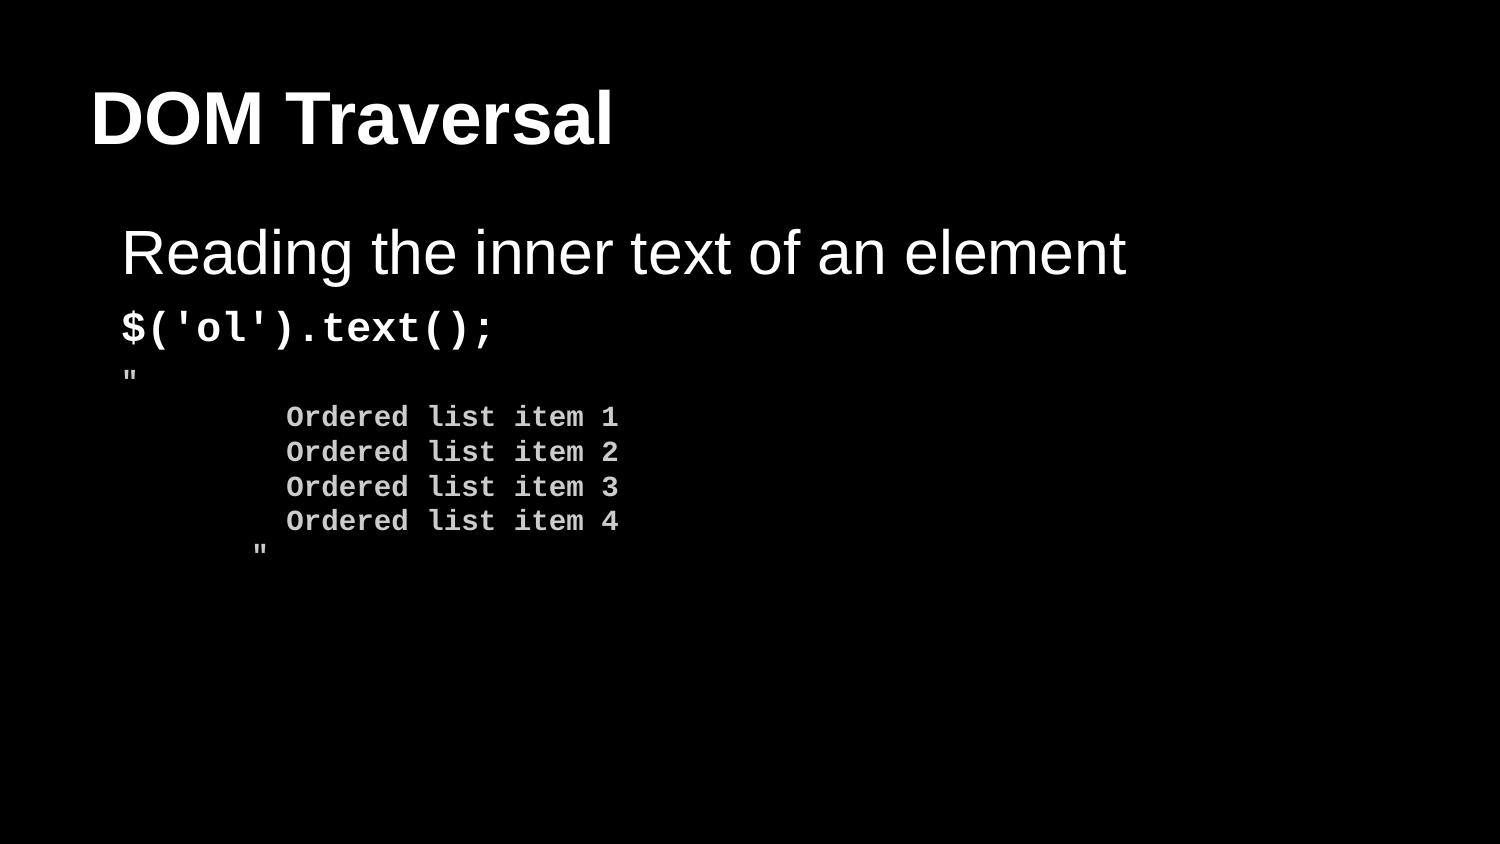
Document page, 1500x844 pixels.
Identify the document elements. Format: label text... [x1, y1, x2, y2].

title DOM Traversal [75, 33, 1425, 175]
list Reading the inner text of an element $('ol').text(); " Ordered list item 1 Ordered list item 2 Ordered list item 3 Ordered list item 4 " [75, 196, 1425, 808]
